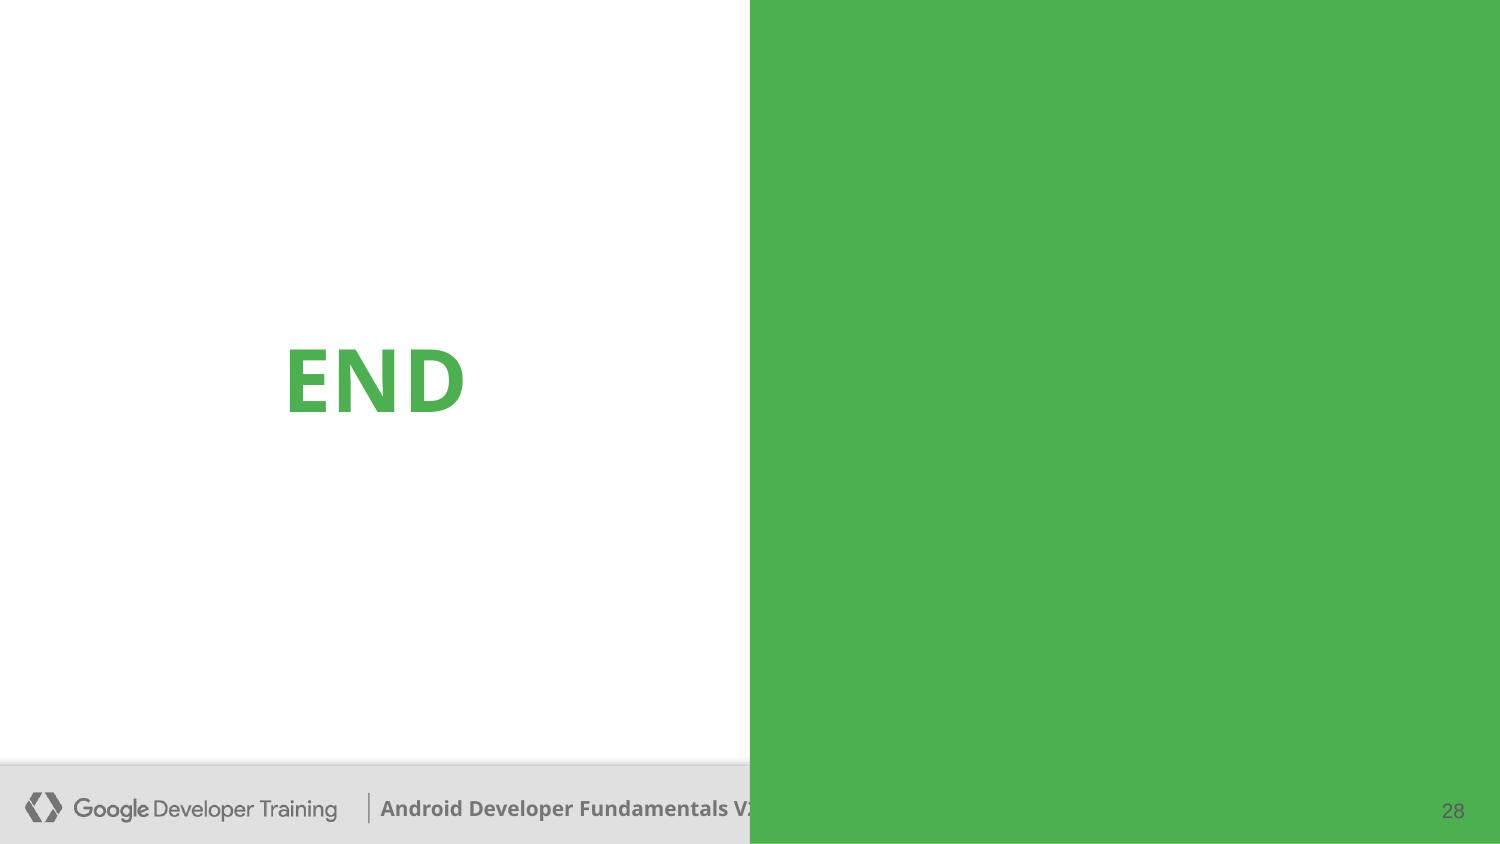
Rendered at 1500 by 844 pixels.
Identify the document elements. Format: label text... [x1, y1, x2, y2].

slide_number ‹#› [1389, 777, 1480, 842]
picture [0, 0, 749, 844]
title END [43, 202, 708, 446]
